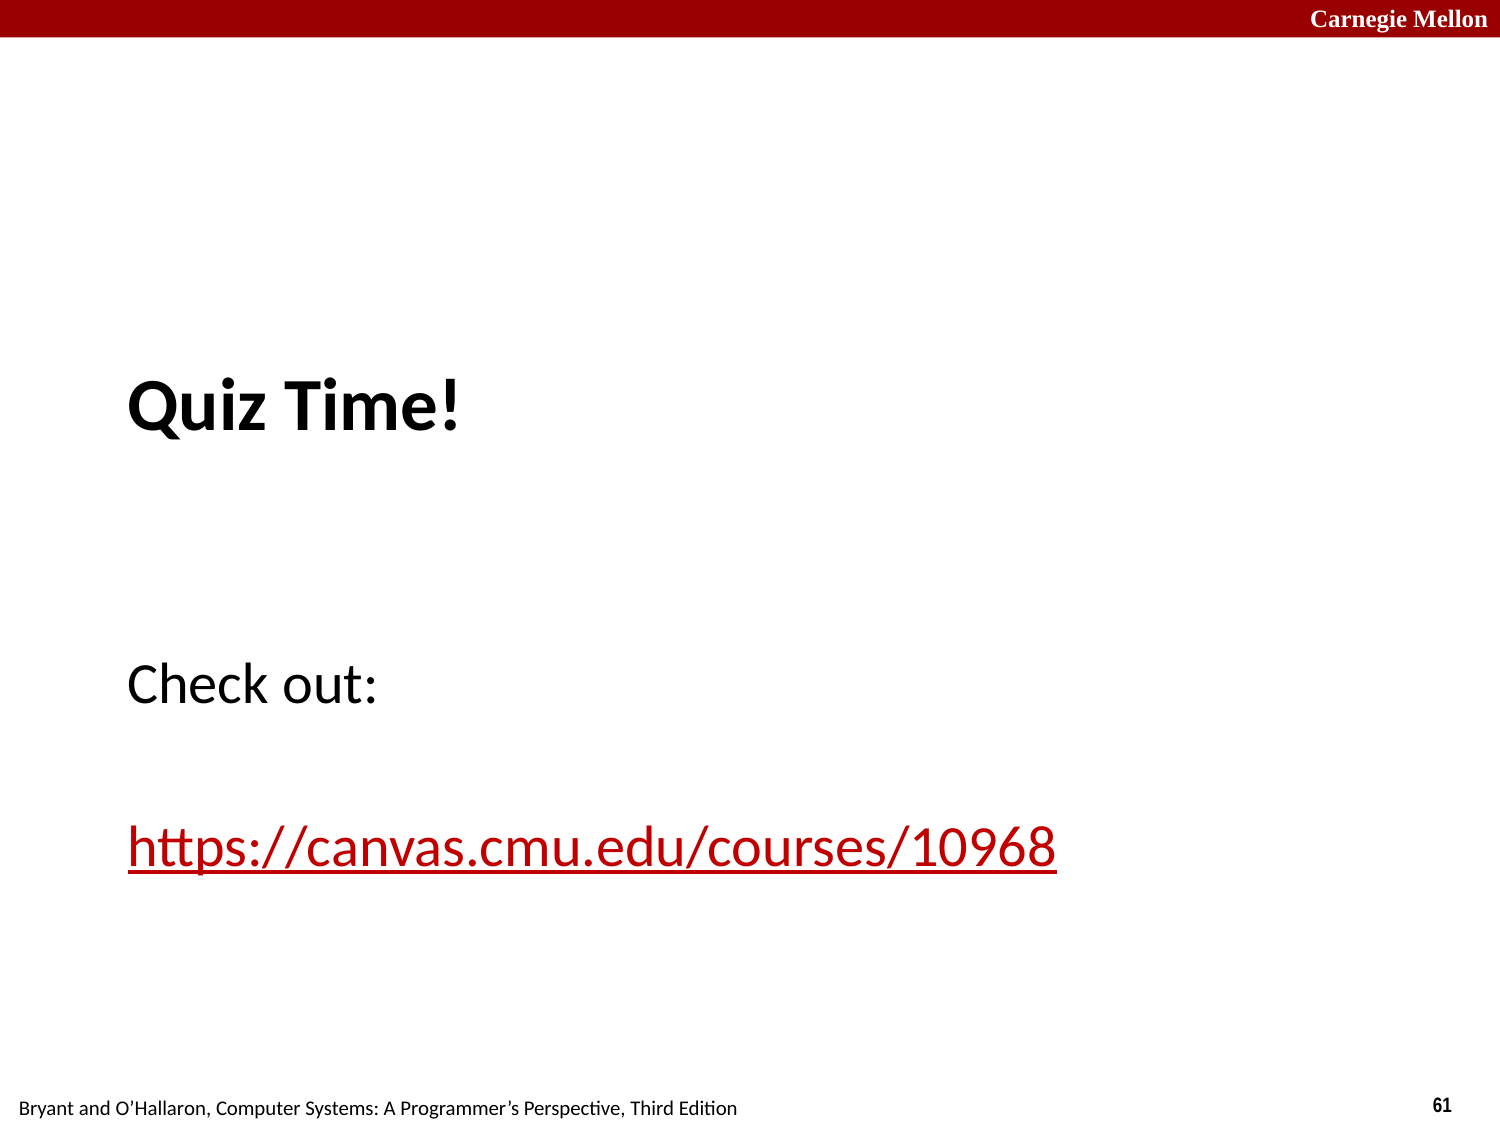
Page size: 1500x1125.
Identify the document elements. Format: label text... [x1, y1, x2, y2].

subtitle Check out: https://canvas.cmu.edu/courses/10968 [112, 637, 1373, 926]
title Quiz Time! [112, 279, 1388, 522]
